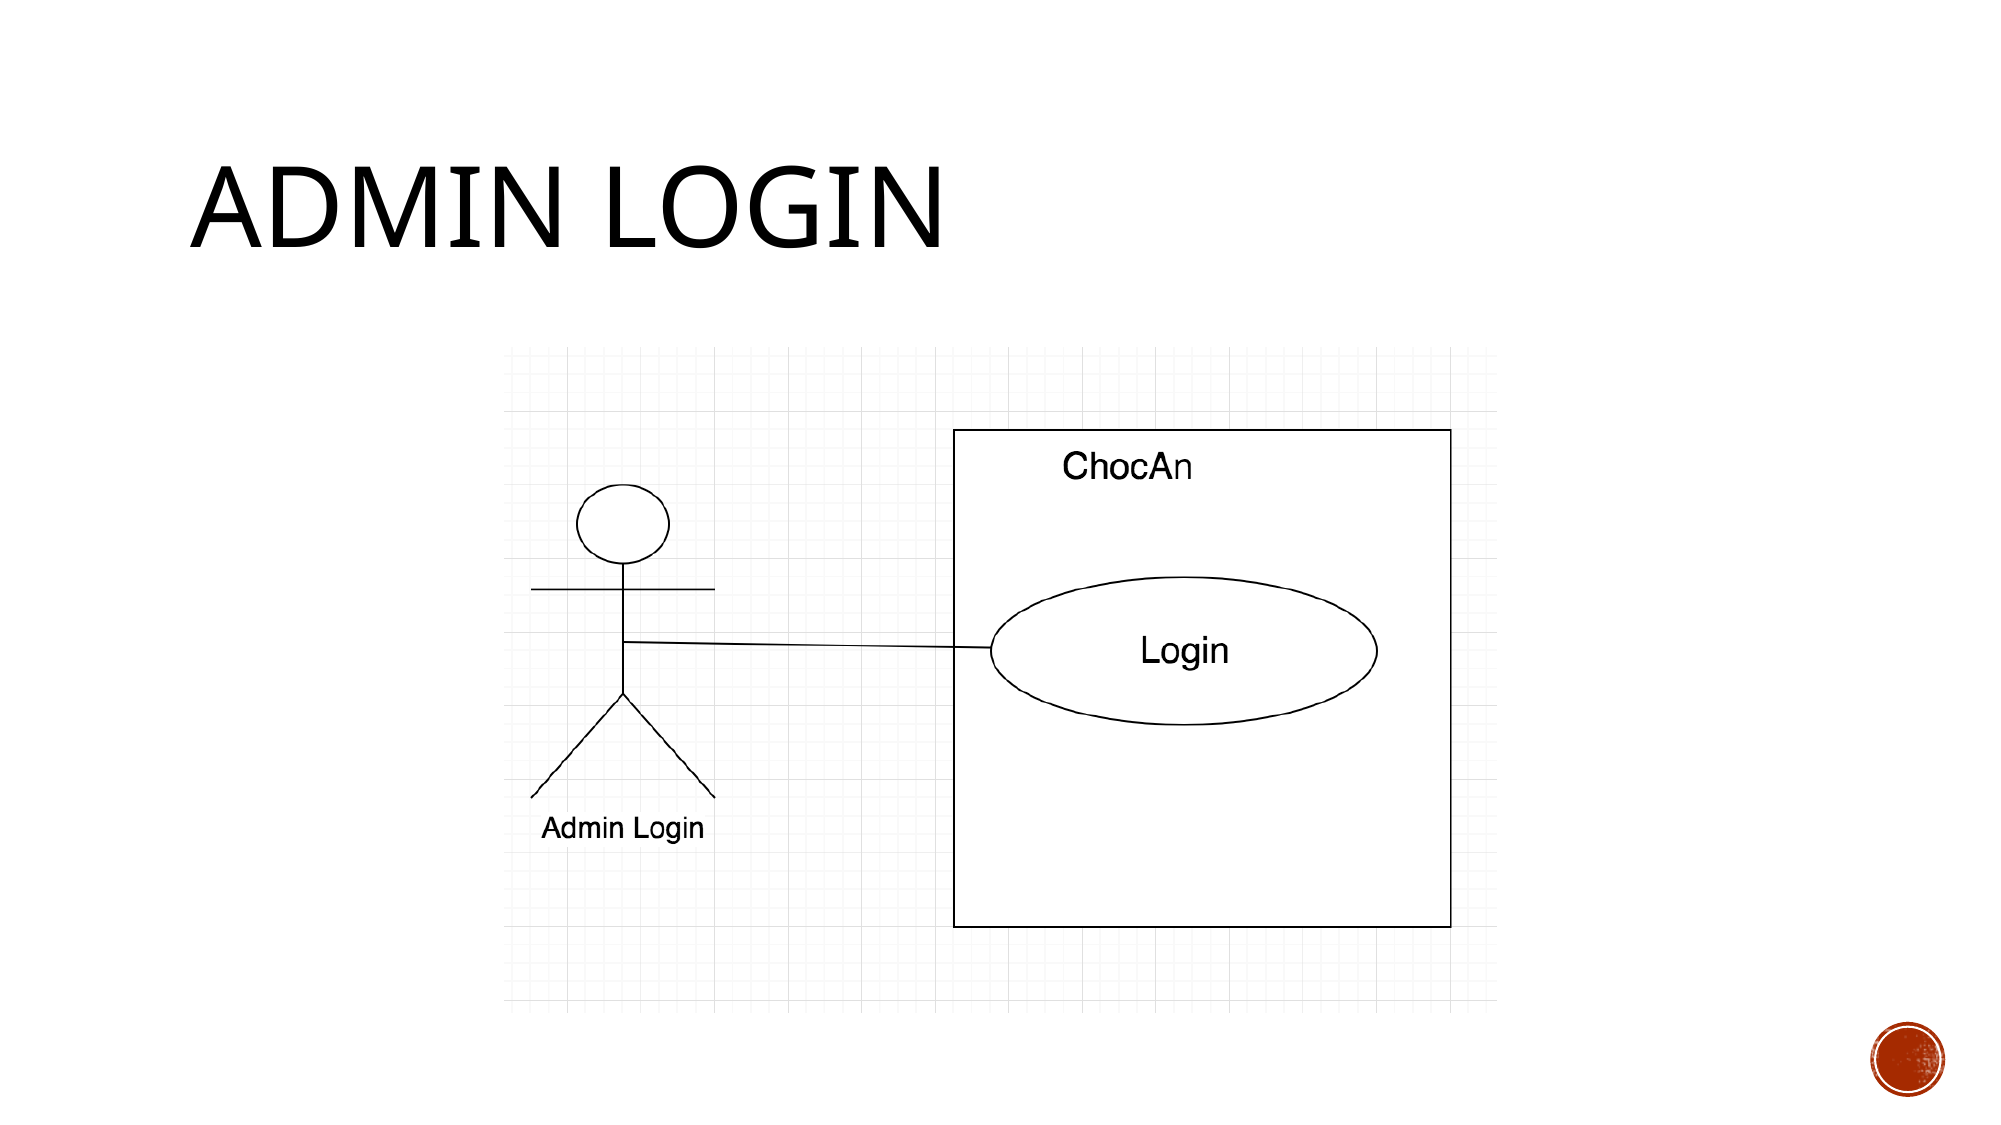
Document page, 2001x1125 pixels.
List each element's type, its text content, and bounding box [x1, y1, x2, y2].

title Admin login [175, 79, 1826, 344]
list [508, 351, 1494, 1010]
